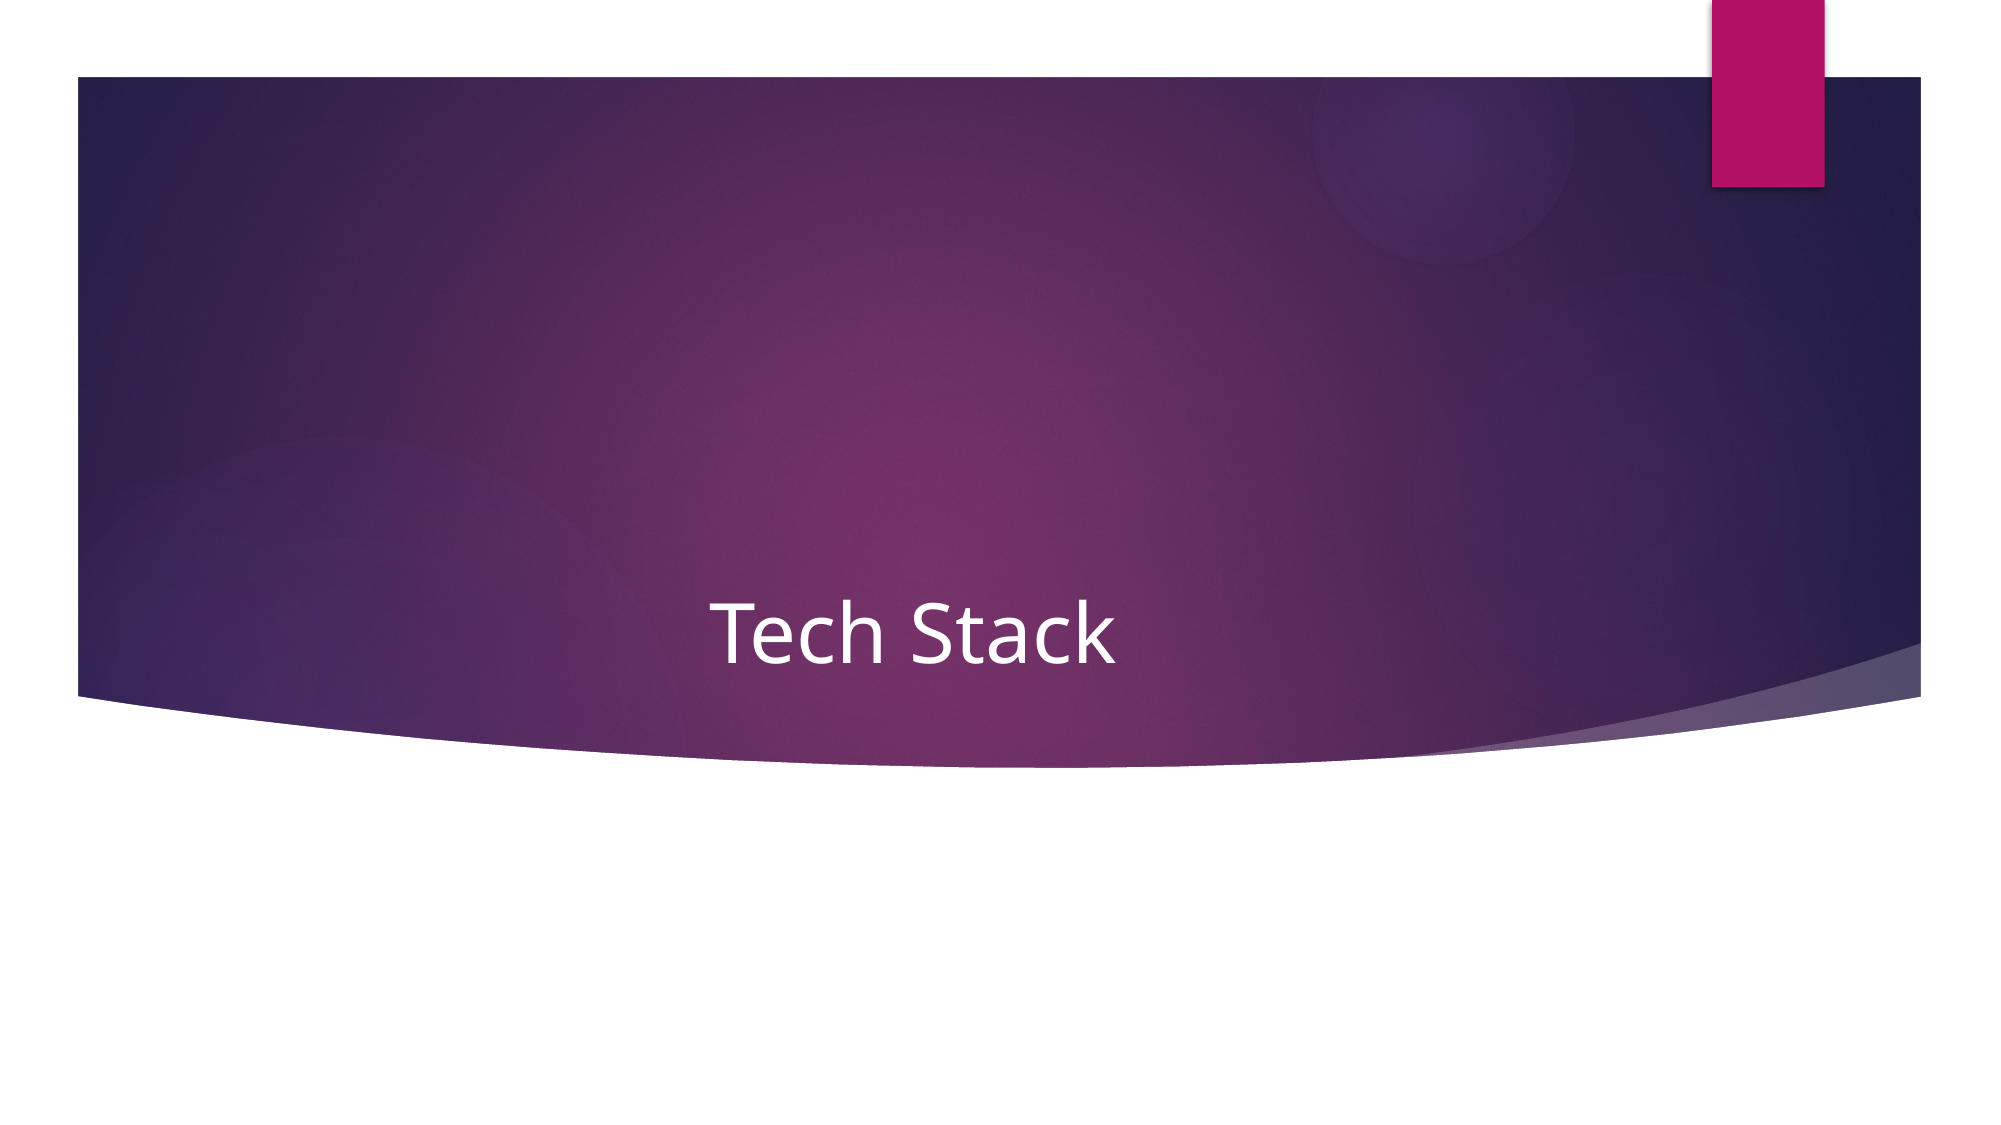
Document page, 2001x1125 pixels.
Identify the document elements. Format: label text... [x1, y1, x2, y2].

title Tech Stack [189, 388, 1638, 688]
